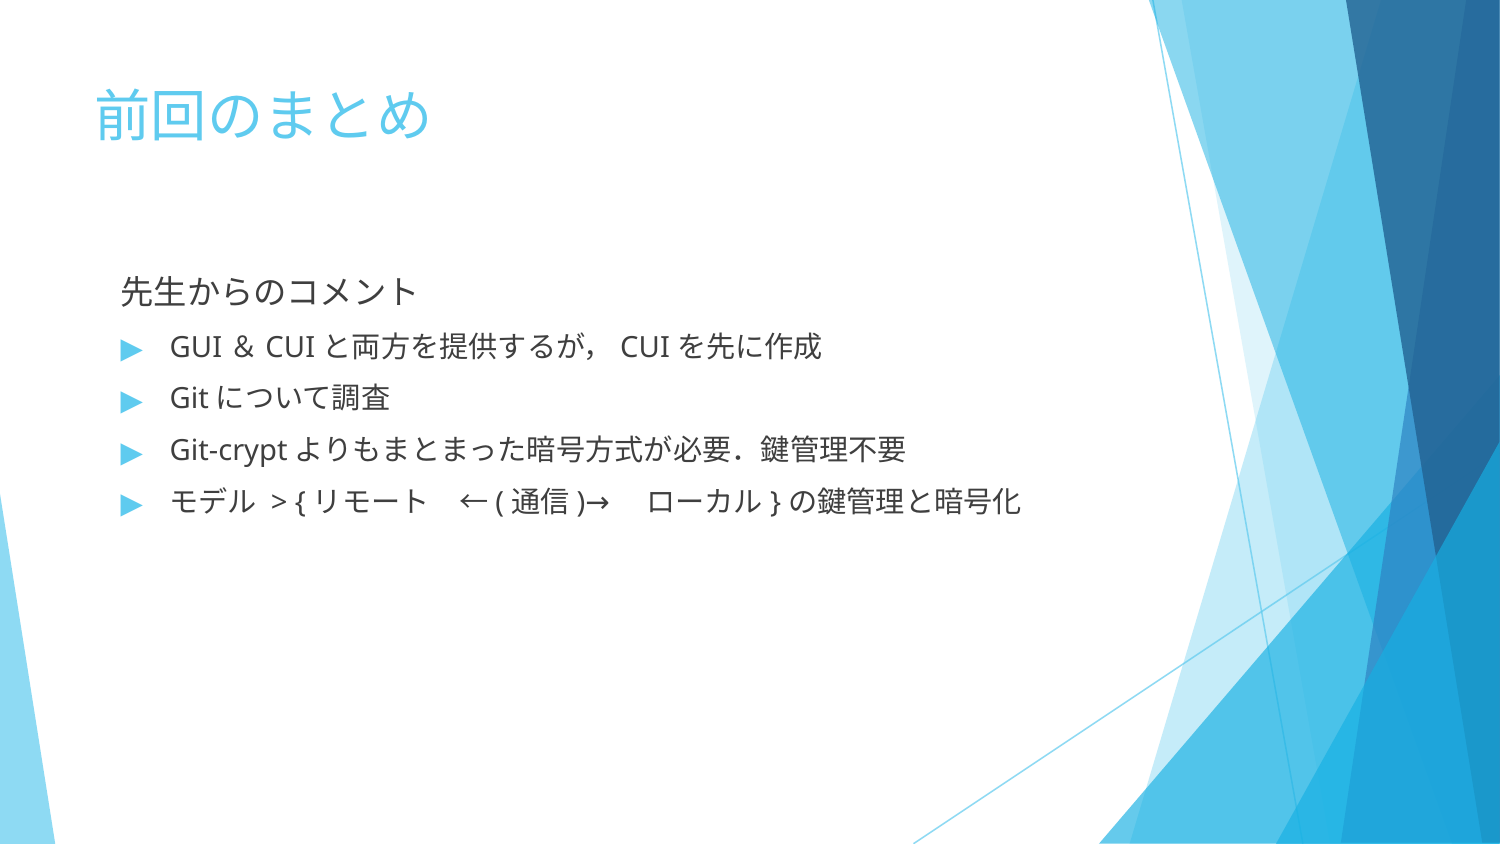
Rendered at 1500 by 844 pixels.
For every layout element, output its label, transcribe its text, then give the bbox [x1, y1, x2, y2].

title 前回のまとめ [83, 75, 1141, 238]
list 先生からのコメント GUI＆CUIと両方を提供するが，CUIを先に作成 Gitについて調査 Git-cryptよりもまとまった暗号方式が必要．鍵管理不要 モデル > {リモート ←(通信)→ ローカル}の鍵管理と暗号化 [83, 265, 1141, 744]
